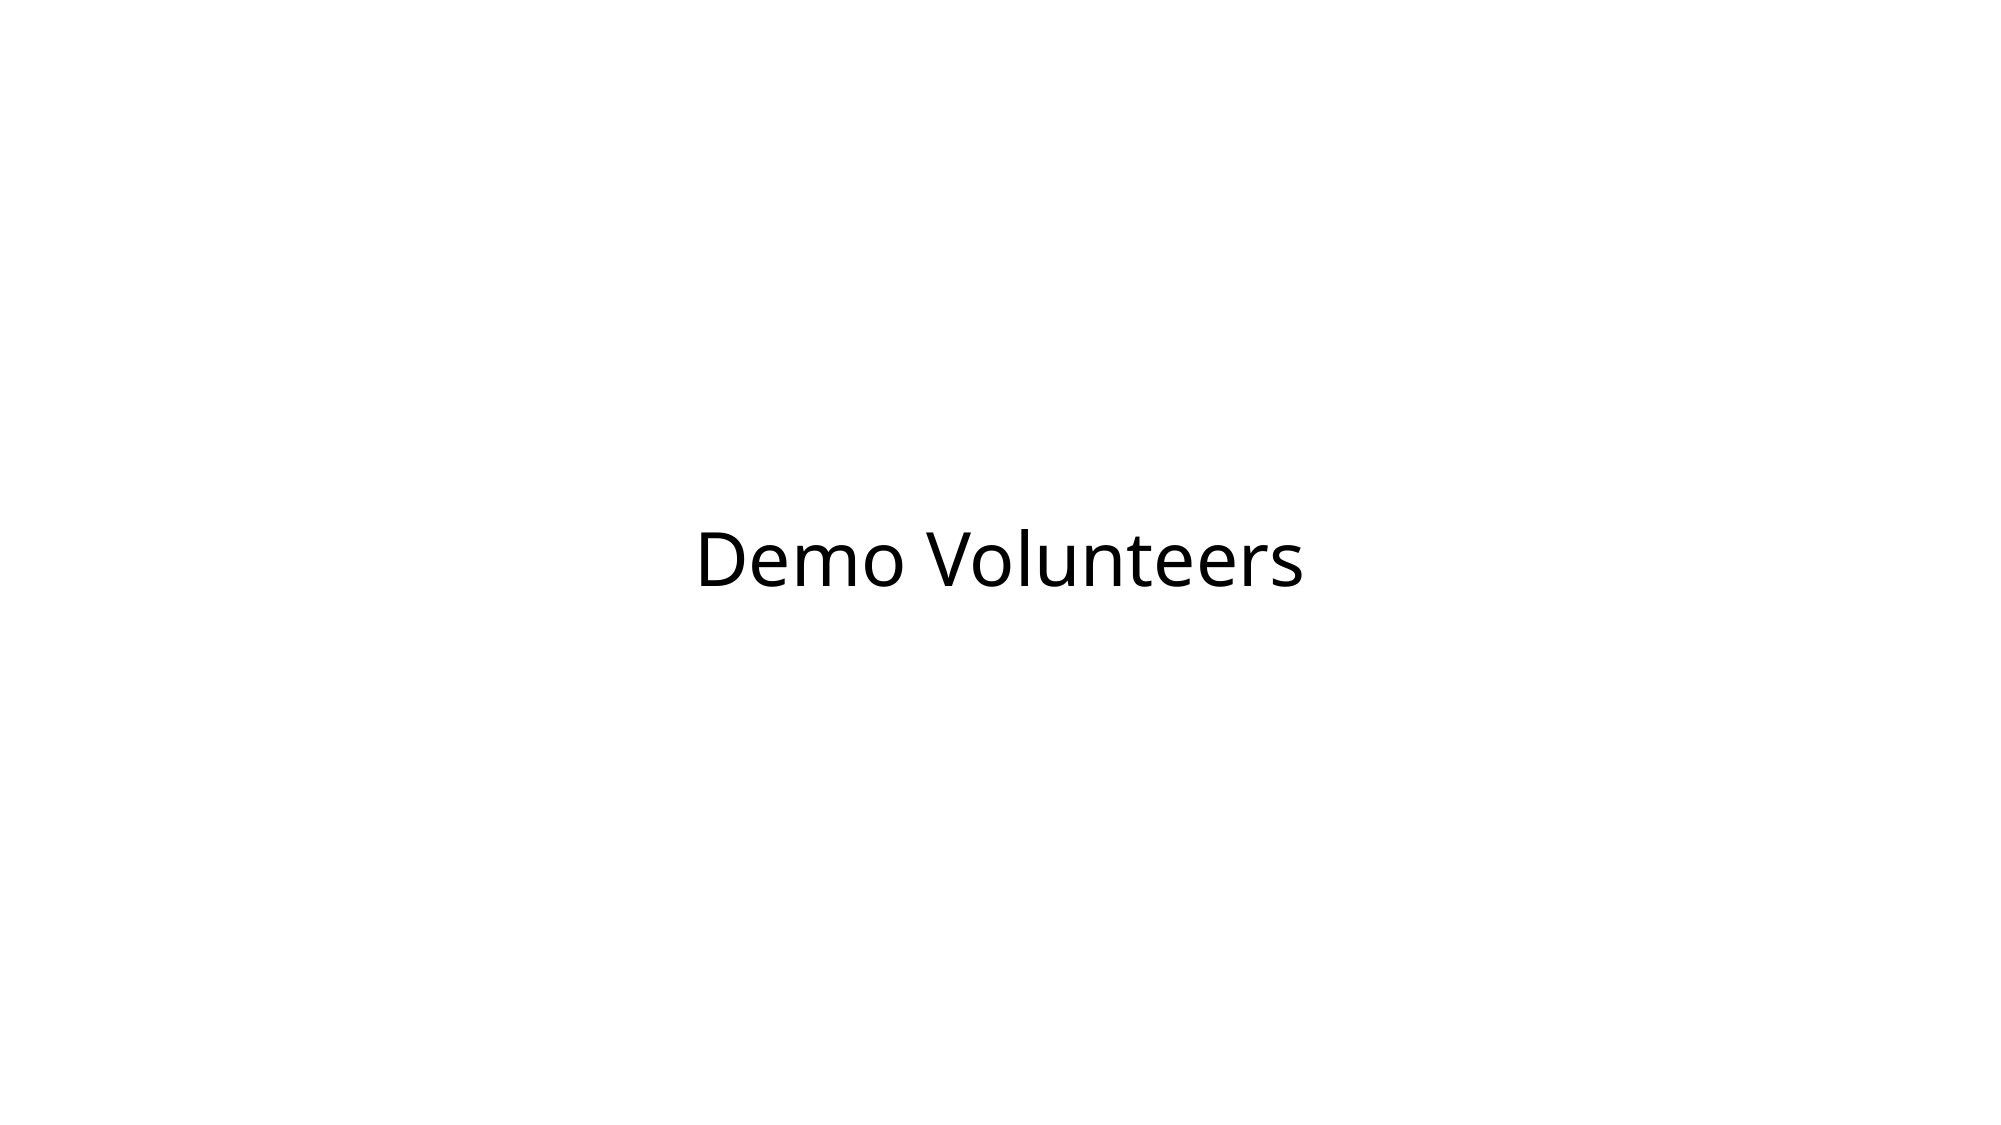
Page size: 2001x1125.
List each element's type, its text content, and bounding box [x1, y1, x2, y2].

title Demo Volunteers [249, 496, 1750, 629]
